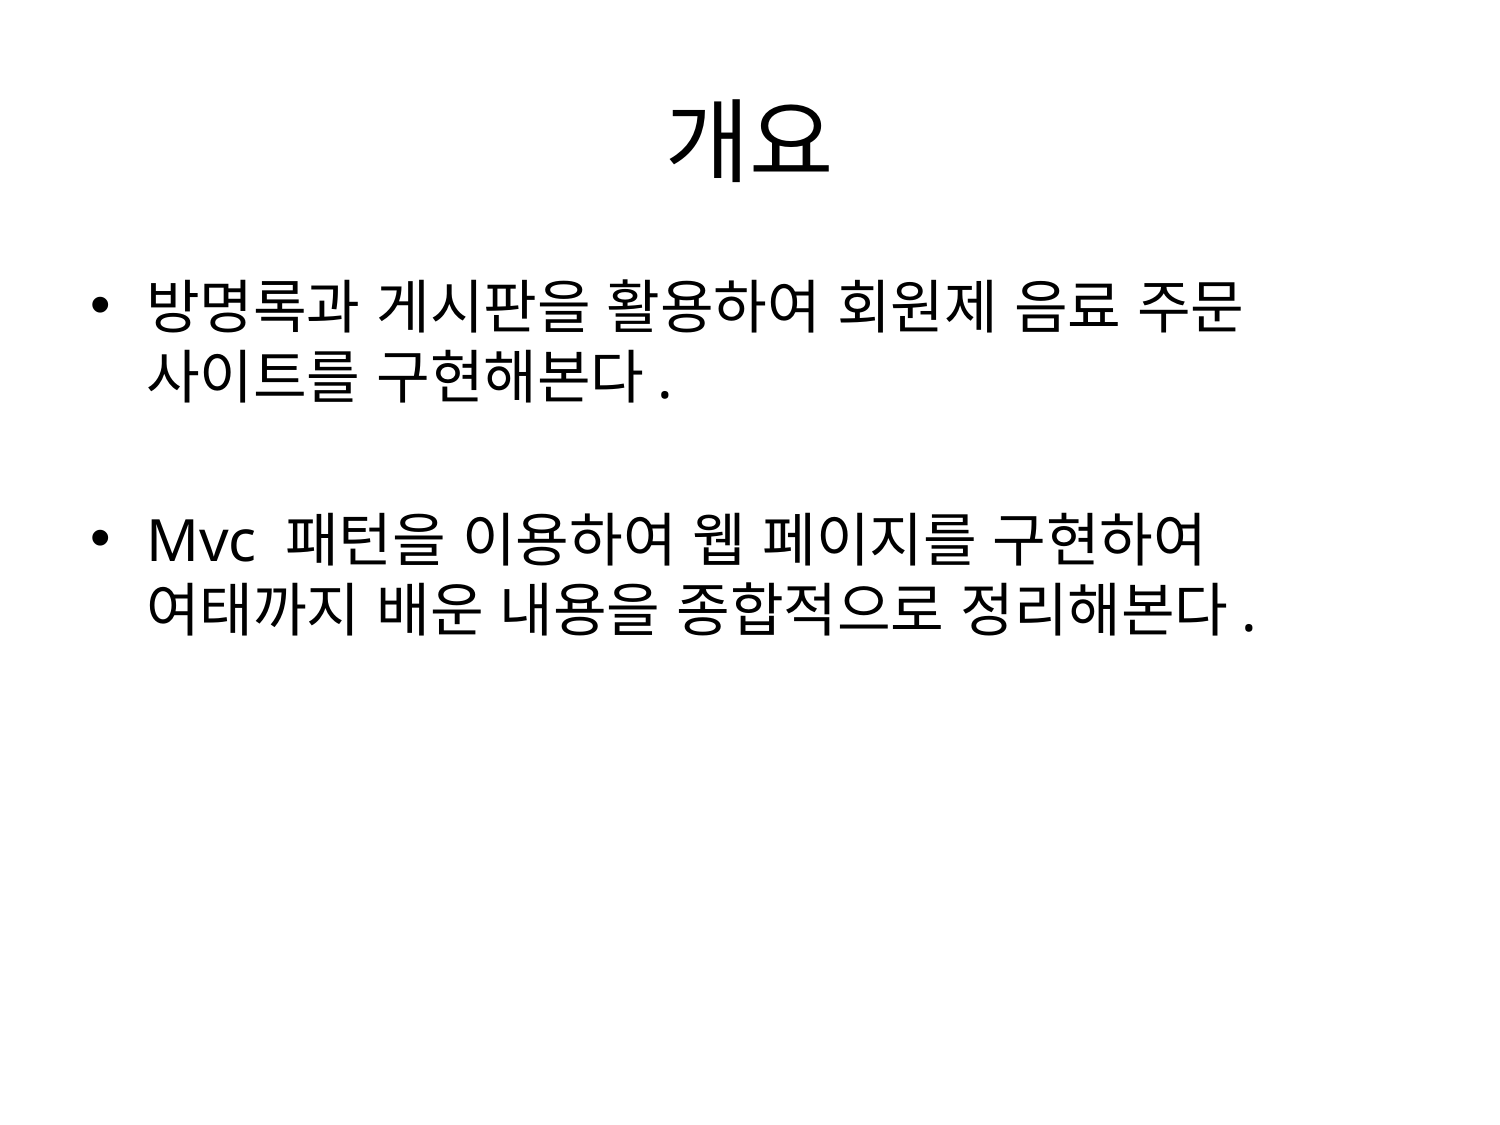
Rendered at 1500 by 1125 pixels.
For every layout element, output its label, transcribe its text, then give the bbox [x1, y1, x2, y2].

list 방명록과 게시판을 활용하여 회원제 음료 주문 사이트를 구현해본다. Mvc 패턴을 이용하여 웹 페이지를 구현하여 여태까지 배운 내용을 종합적으로 정리해본다. [75, 262, 1425, 1005]
title 개요 [75, 45, 1425, 233]
